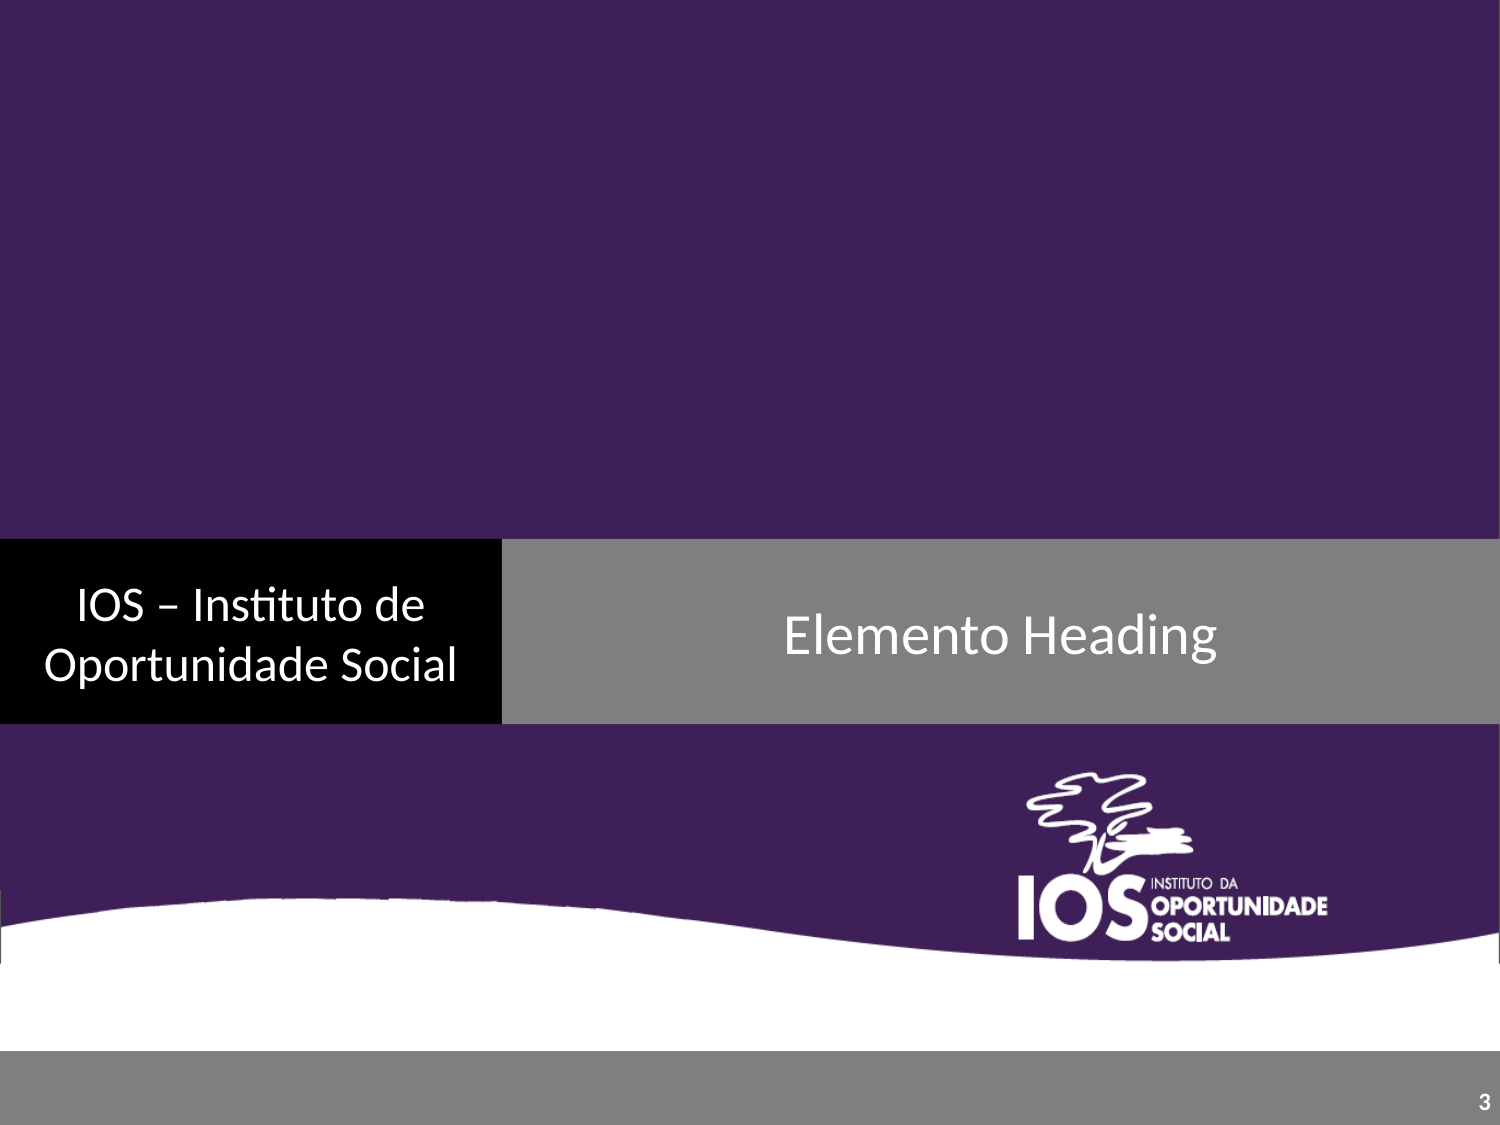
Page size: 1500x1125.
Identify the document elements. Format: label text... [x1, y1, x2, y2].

slide_number ‹#› [1156, 1070, 1500, 1125]
text_box [0, 1051, 1500, 1125]
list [0, 0, 1500, 965]
